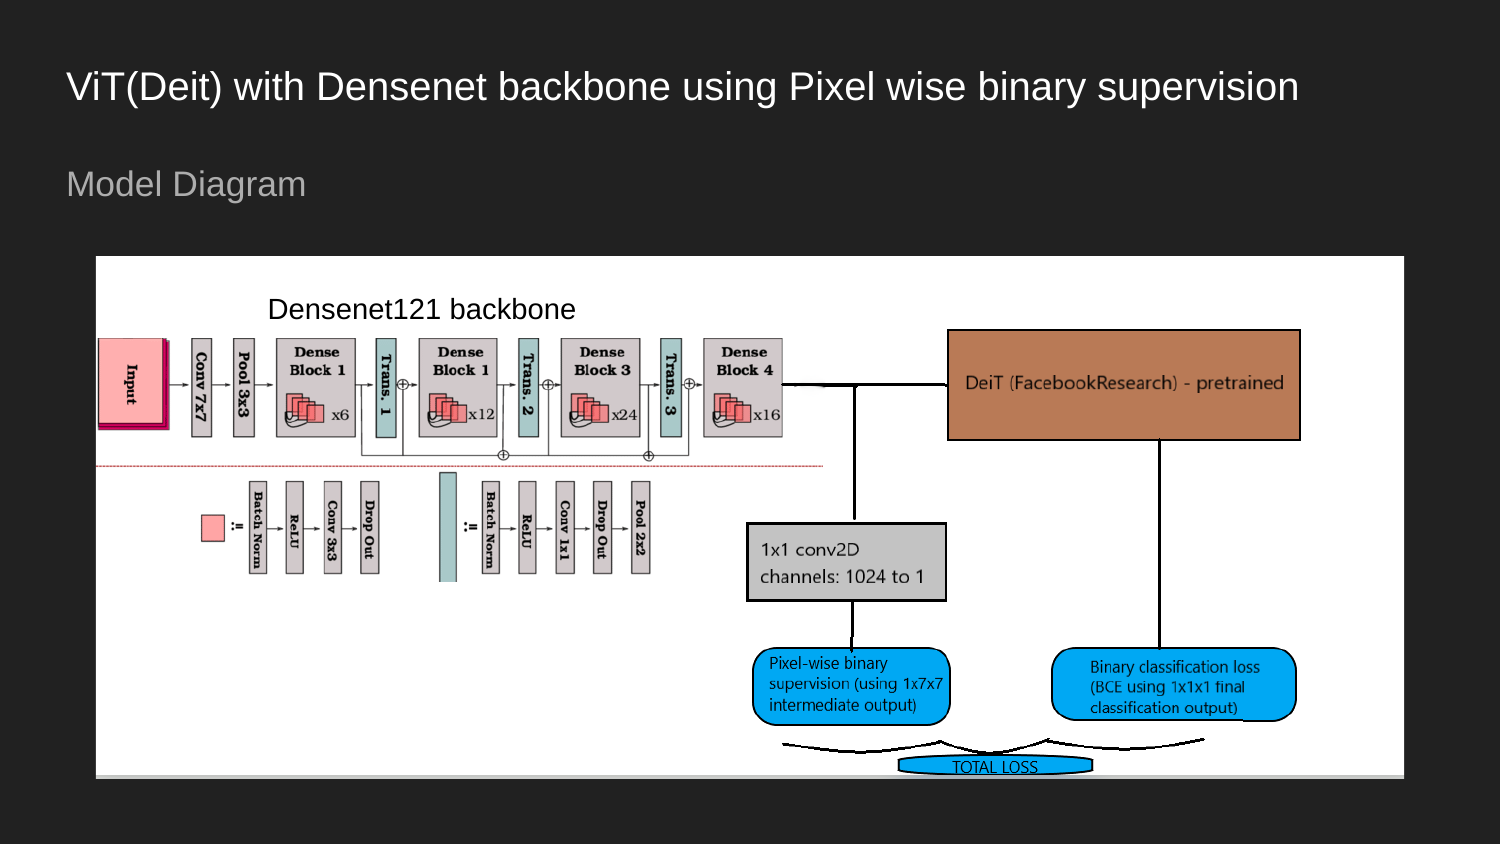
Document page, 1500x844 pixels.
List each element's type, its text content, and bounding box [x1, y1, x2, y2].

list Model Diagram [51, 139, 1449, 791]
title ViT(Deit) with Densenet backbone using Pixel wise binary supervision [51, 45, 1449, 139]
picture [95, 256, 1405, 780]
